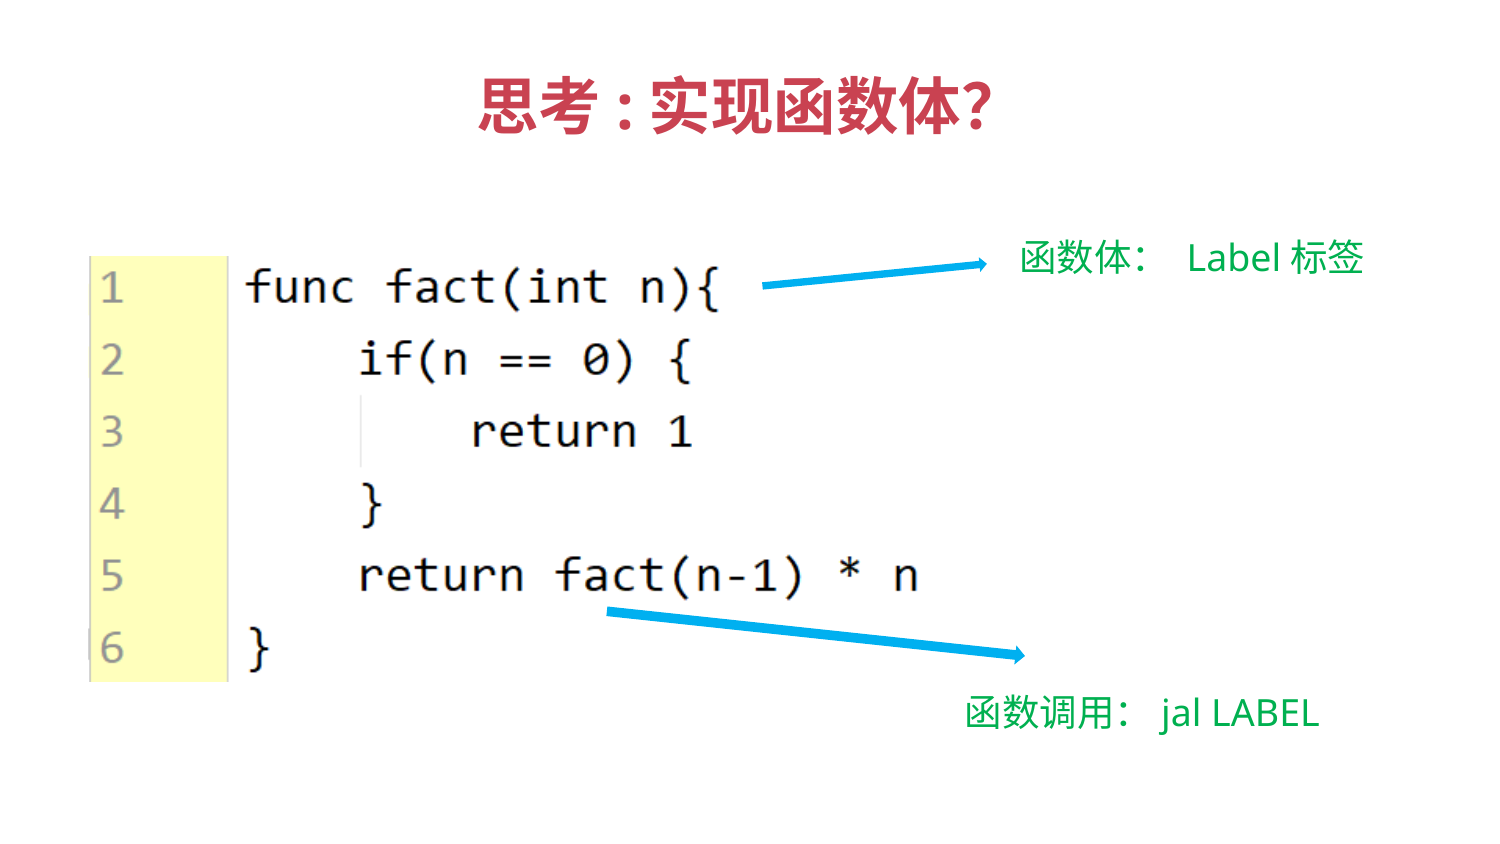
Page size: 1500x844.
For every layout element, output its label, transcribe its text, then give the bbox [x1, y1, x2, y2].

title 思考:实现函数体？ [74, 33, 1426, 175]
text_box 函数调用：jal LABEL [949, 681, 1335, 742]
text_box 函数体： Label标签 [1004, 226, 1381, 286]
picture [88, 256, 1091, 682]
